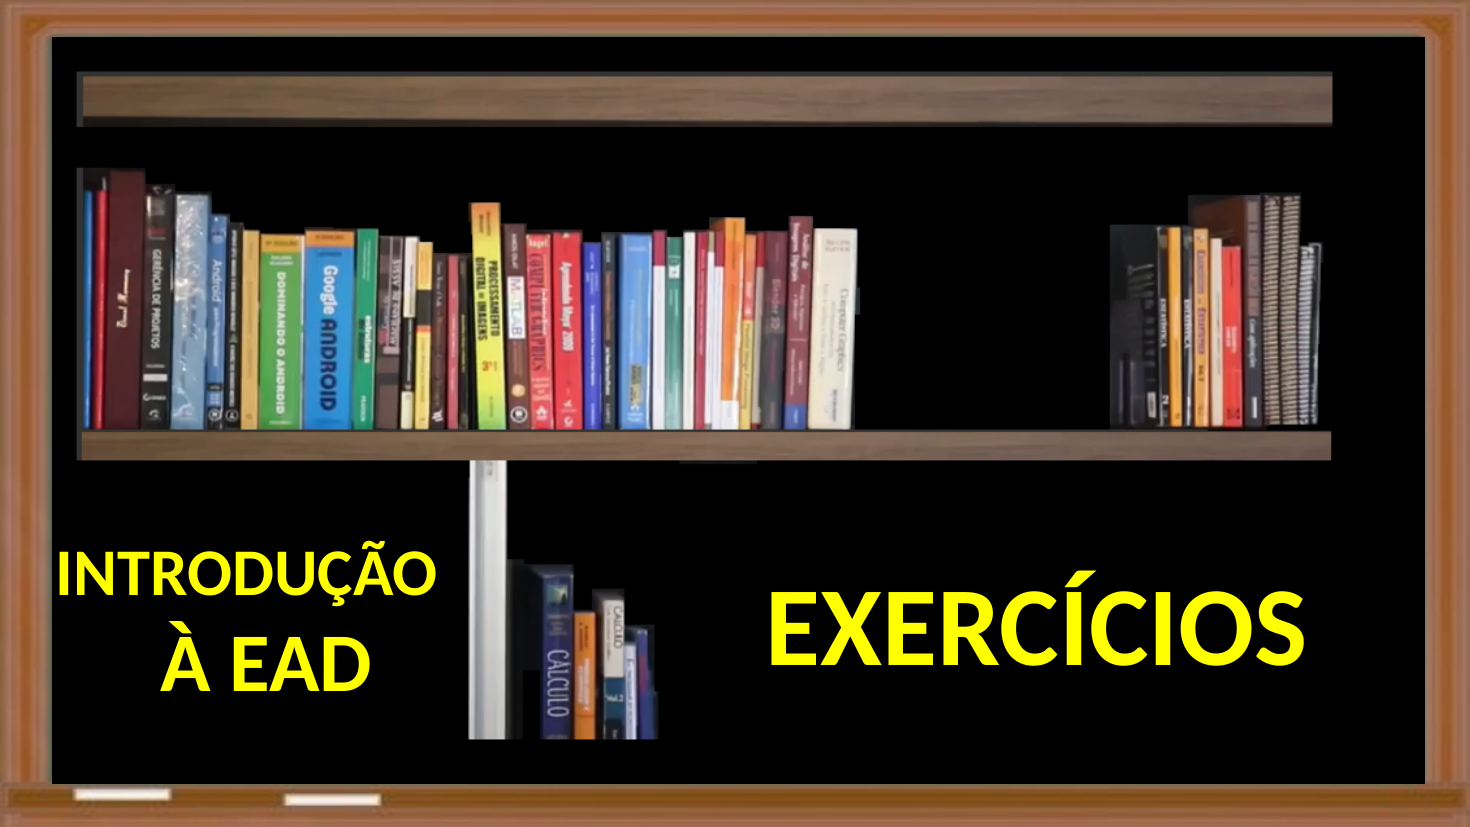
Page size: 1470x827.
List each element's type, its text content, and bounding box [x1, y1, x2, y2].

text_box INTRODUÇÃO À EAD [35, 521, 45, 763]
picture [0, 0, 1470, 827]
